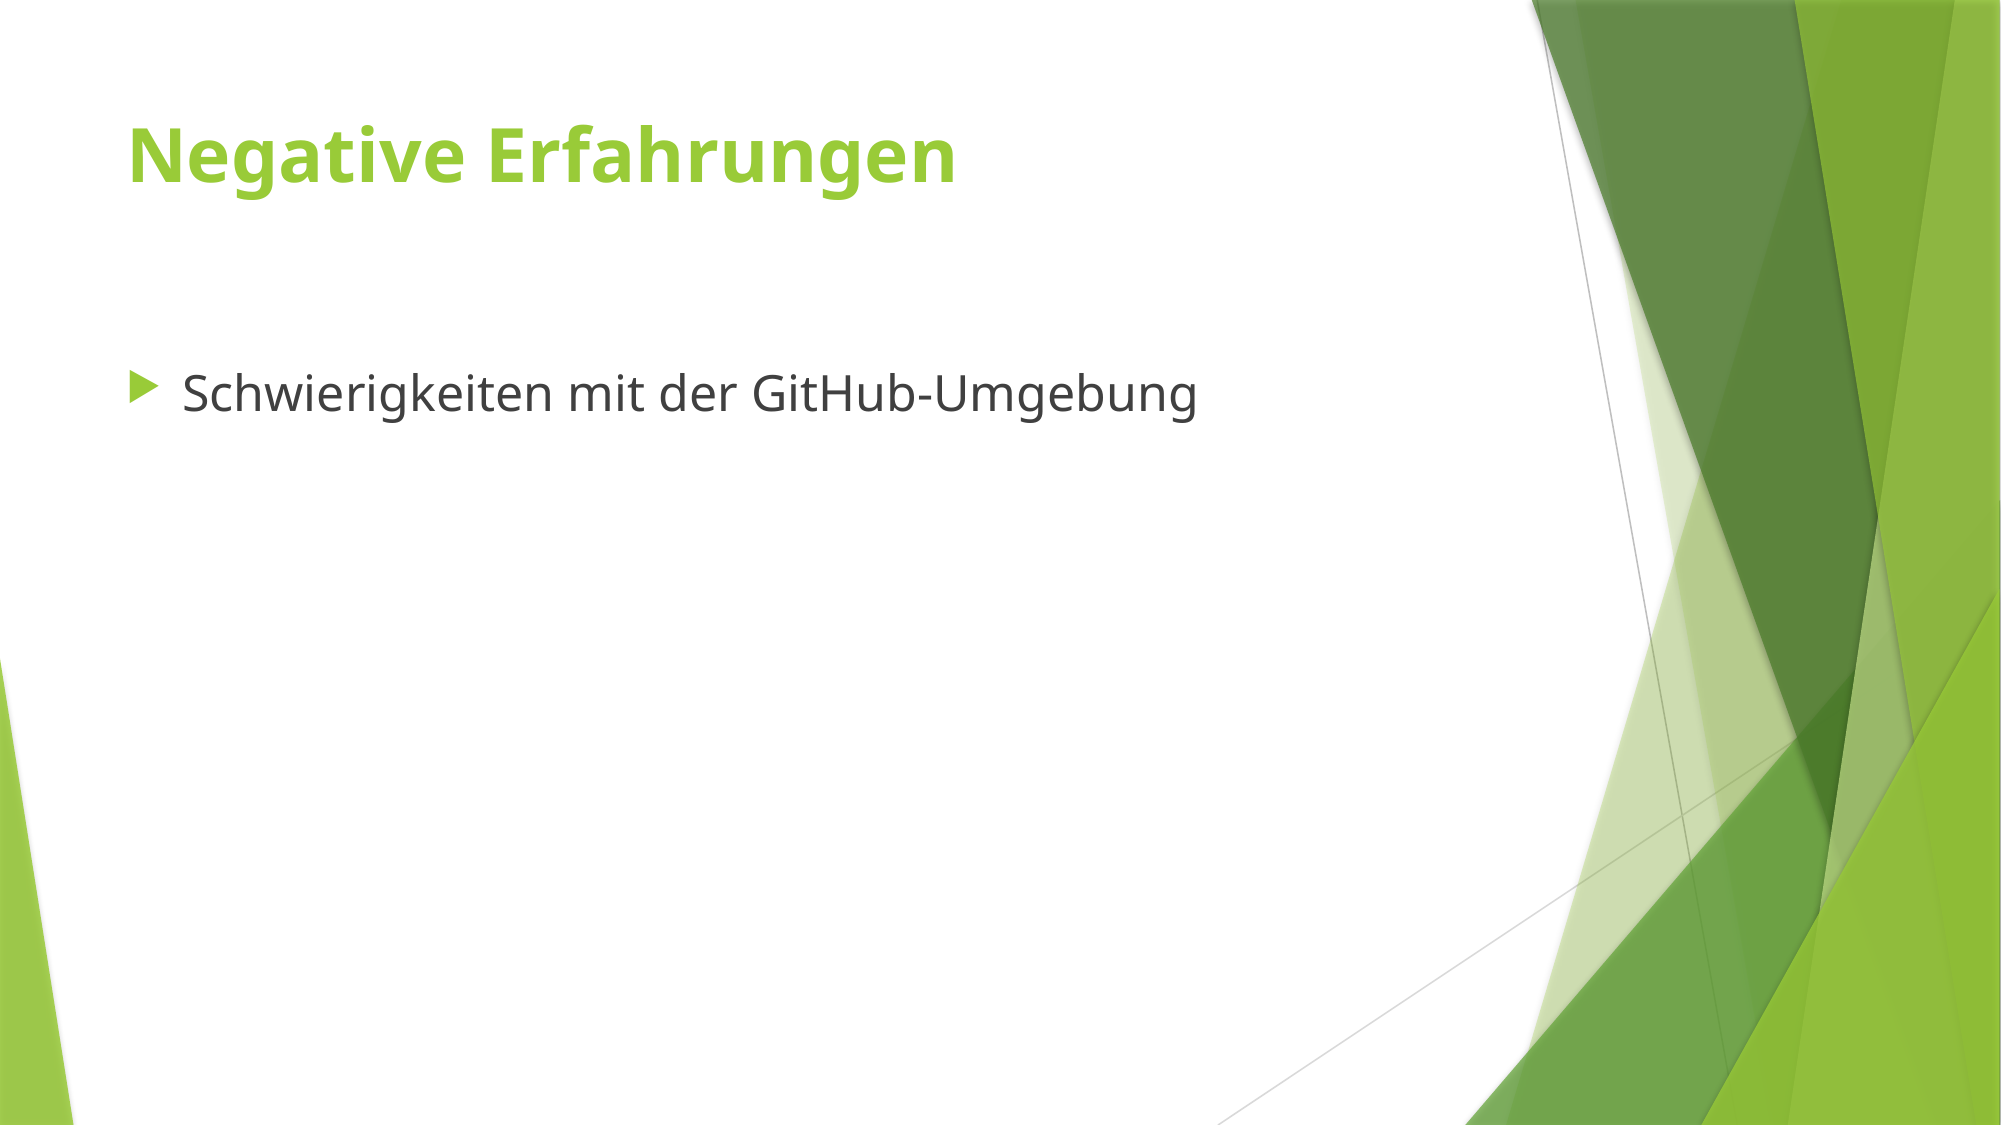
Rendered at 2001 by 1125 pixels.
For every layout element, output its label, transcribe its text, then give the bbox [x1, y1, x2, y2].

title Negative Erfahrungen [111, 99, 1522, 317]
list Schwierigkeiten mit der GitHub-Umgebung [111, 354, 1522, 992]
